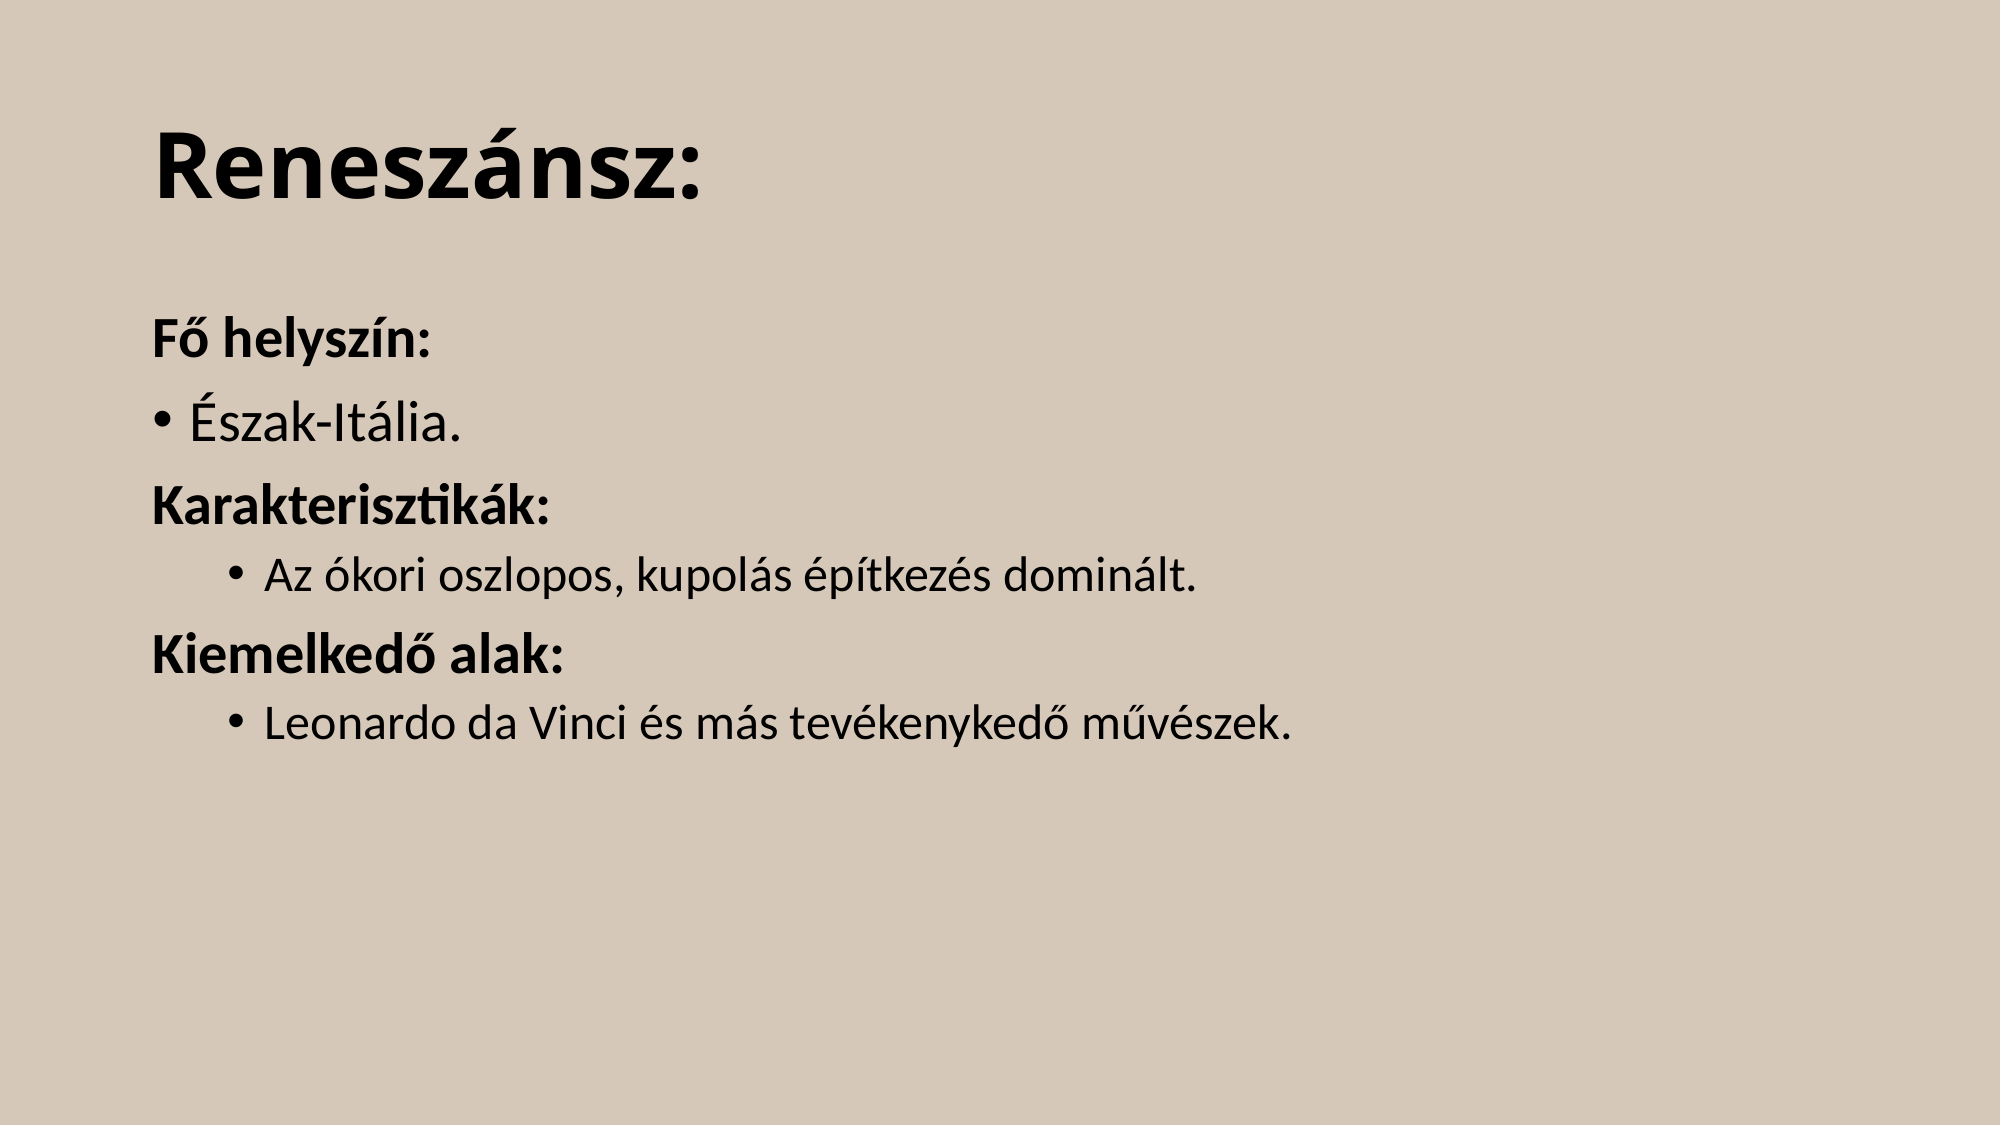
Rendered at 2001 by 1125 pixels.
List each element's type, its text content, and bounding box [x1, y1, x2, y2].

list Fő helyszín: Észak-Itália. Karakterisztikák: Az ókori oszlopos, kupolás építkezés dominált. Kiemelkedő alak: Leonardo da Vinci és más tevékenykedő művészek. [137, 299, 1863, 1014]
title Reneszánsz: [137, 59, 1863, 278]
